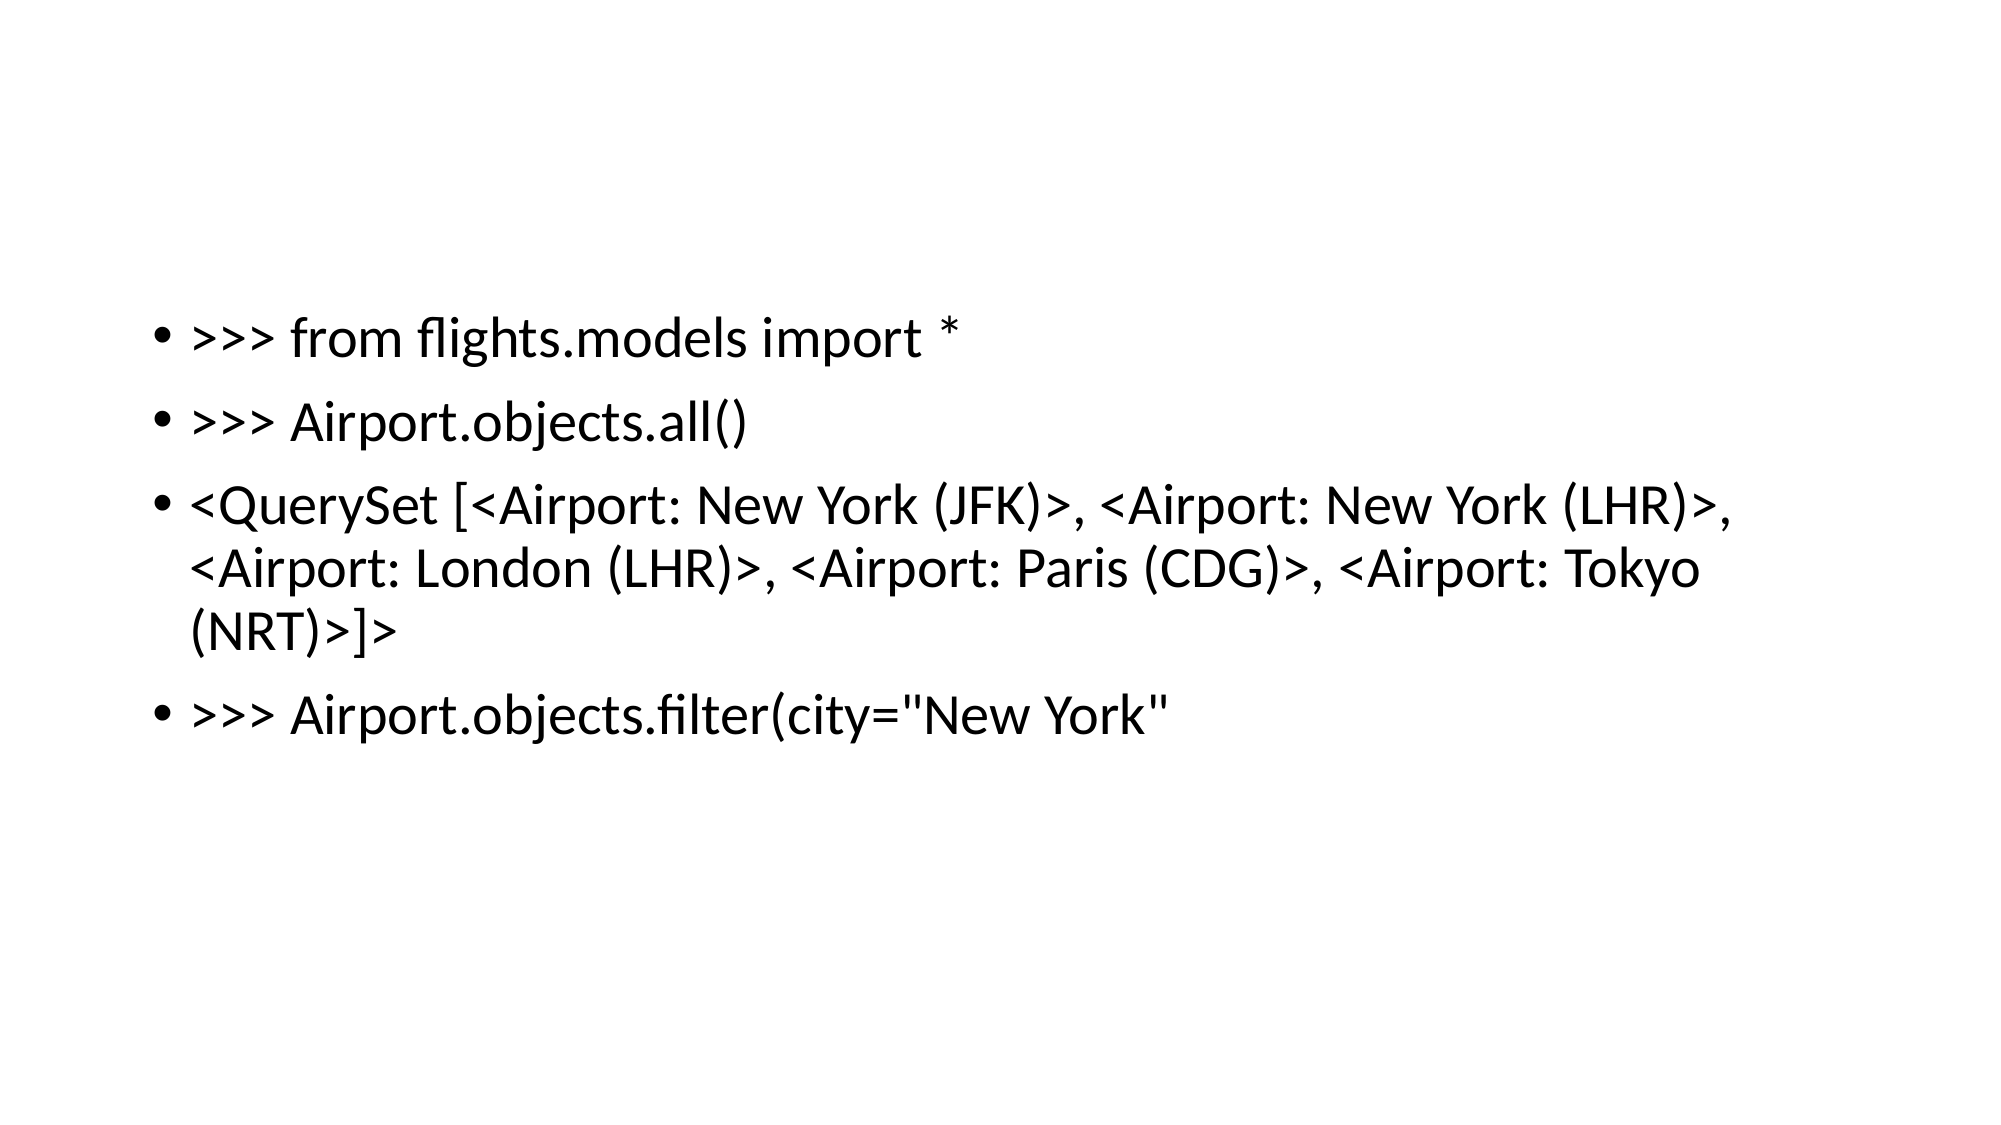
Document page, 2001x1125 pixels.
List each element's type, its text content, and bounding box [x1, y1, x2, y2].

list >>> from flights.models import * >>> Airport.objects.all() <QuerySet [<Airport: New York (JFK)>, <Airport: New York (LHR)>, <Airport: London (LHR)>, <Airport: Paris (CDG)>, <Airport: Tokyo (NRT)>]> >>> Airport.objects.filter(city="New York" [137, 299, 1863, 1014]
